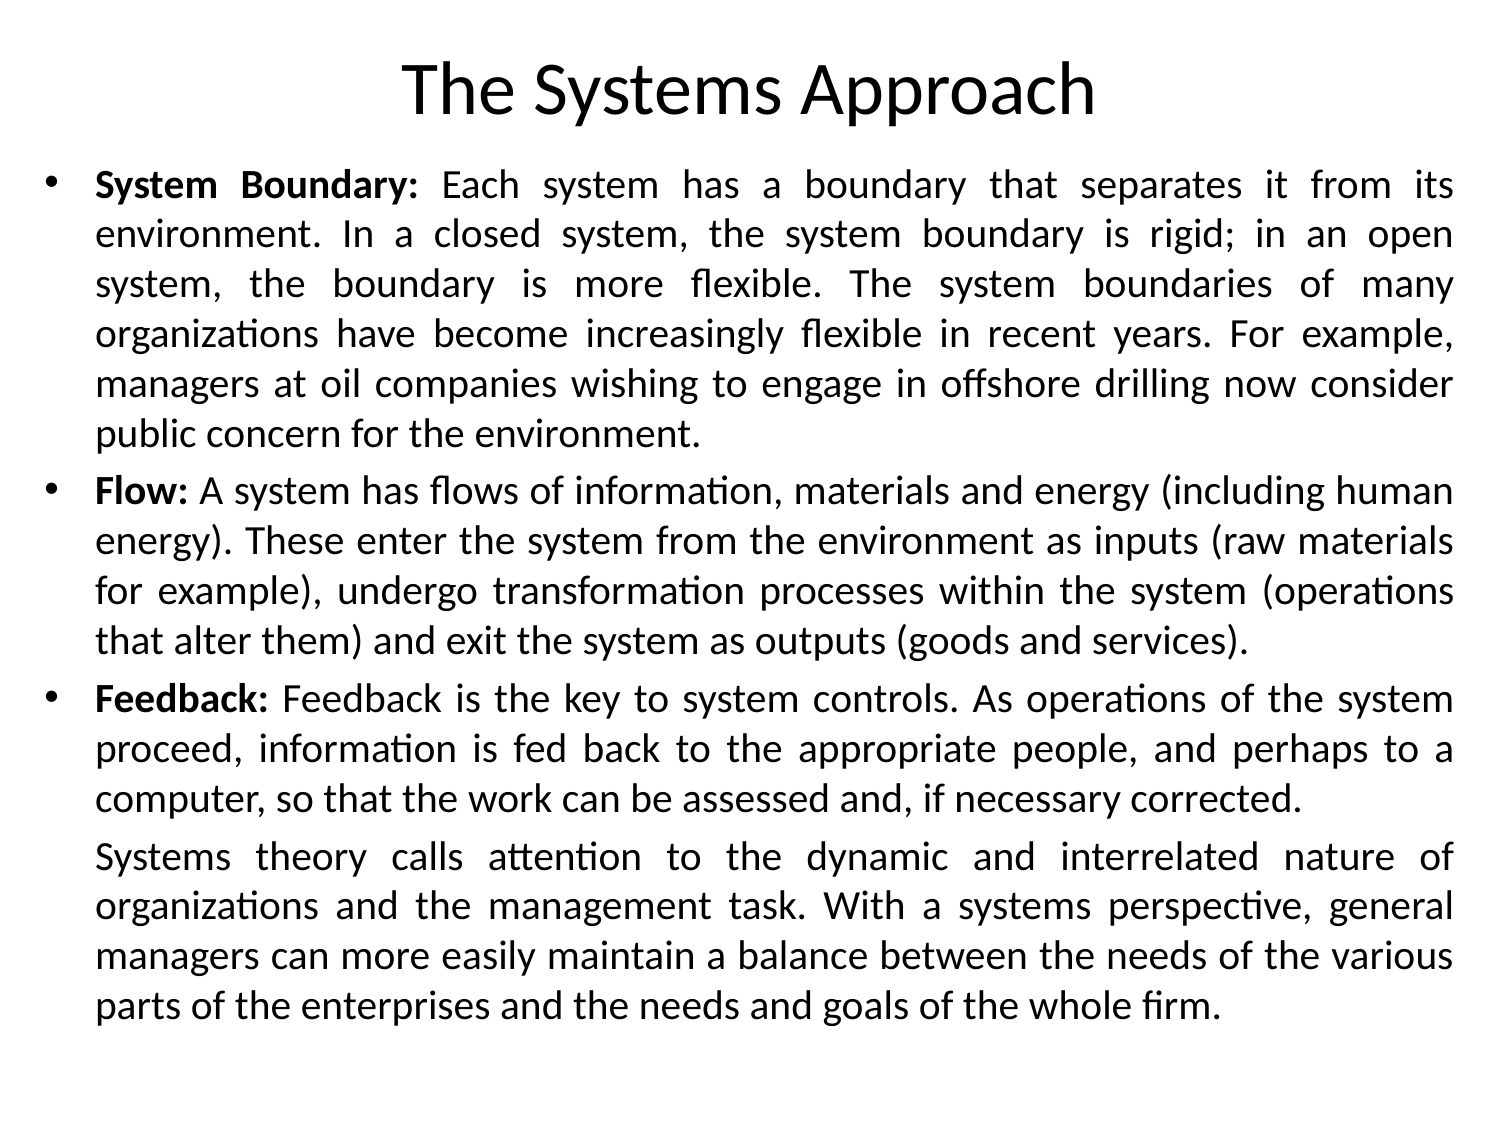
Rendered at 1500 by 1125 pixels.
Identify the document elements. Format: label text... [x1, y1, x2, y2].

list System Boundary: Each system has a boundary that separates it from its environment. In a closed system, the system boundary is rigid; in an open system, the boundary is more flexible. The system boundaries of many organizations have become increasingly flexible in recent years. For example, managers at oil companies wishing to engage in offshore drilling now consider public concern for the environment. Flow: A system has flows of information, materials and energy (including human energy). These enter the system from the environment as inputs (raw materials for example), undergo transformation processes within the system (operations that alter them) and exit the system as outputs (goods and services). Feedback: Feedback is the key to system controls. As operations of the system proceed, information is fed back to the appropriate people, and perhaps to a computer, so that the work can be assessed and, if necessary corrected. Systems theory calls attention to the dynamic and interrelated nature of organizations and the management task. With a systems perspective, general managers can more easily maintain a balance between the needs of the various parts of the enterprises and the needs and goals of the whole firm. [29, 149, 1471, 1094]
title The Systems Approach [29, 30, 1471, 138]
